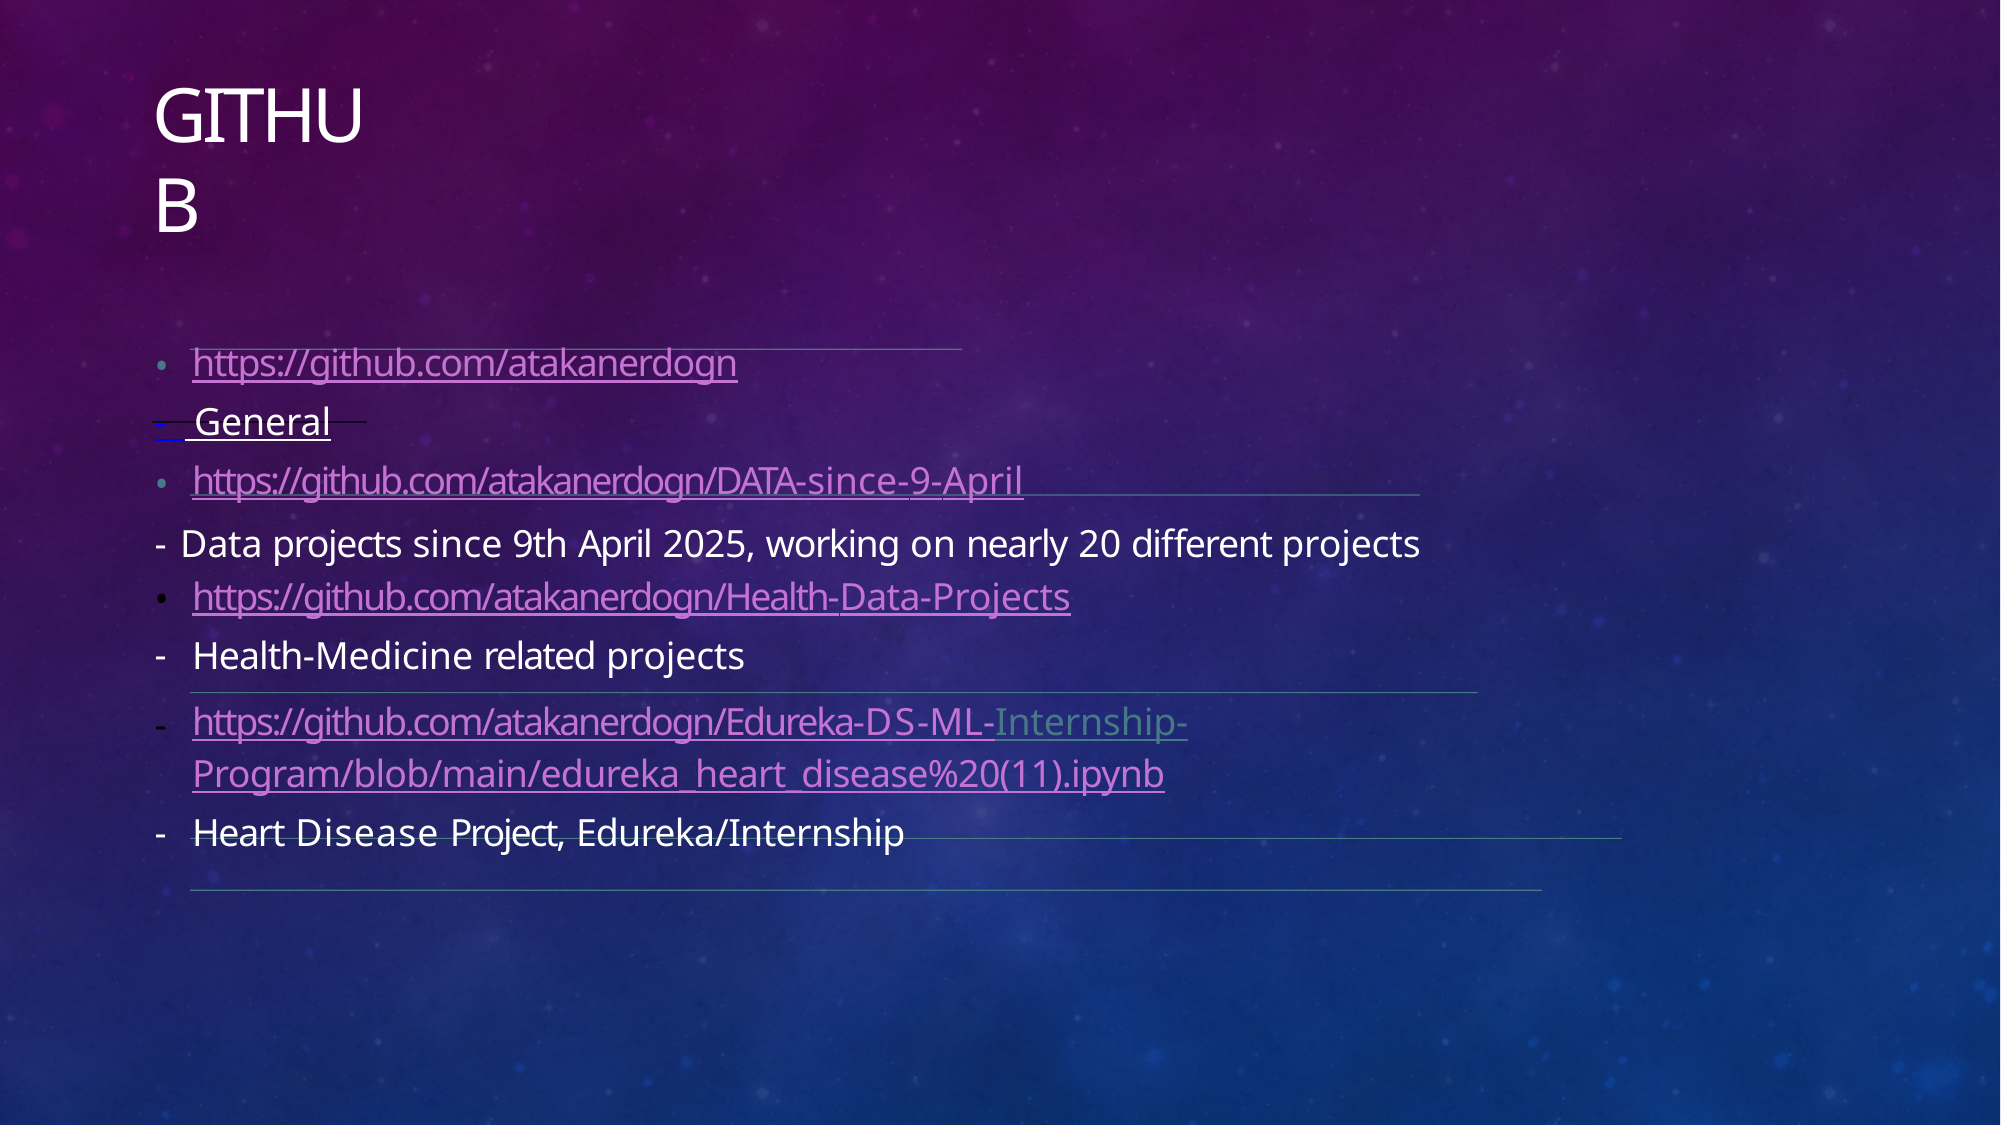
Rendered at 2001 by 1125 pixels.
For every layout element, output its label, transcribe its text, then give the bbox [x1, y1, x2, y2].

title Github [150, 61, 404, 252]
text_box https://github.com/atakanerdogn - General https://github.com/atakanerdogn/DATA-since-9-April - Data projects since 9th April 2025, working on nearly 20 different projects https://github.com/atakanerdogn/Health-Data-Projects Health-Medicine related projects https://github.com/atakanerdogn/Edureka-DS-ML-Internship- Program/blob/main/edureka_heart_disease%20(11).ipynb Heart Disease Project, Edureka/Internship [152, 329, 1690, 855]
picture [0, 0, 2001, 1125]
